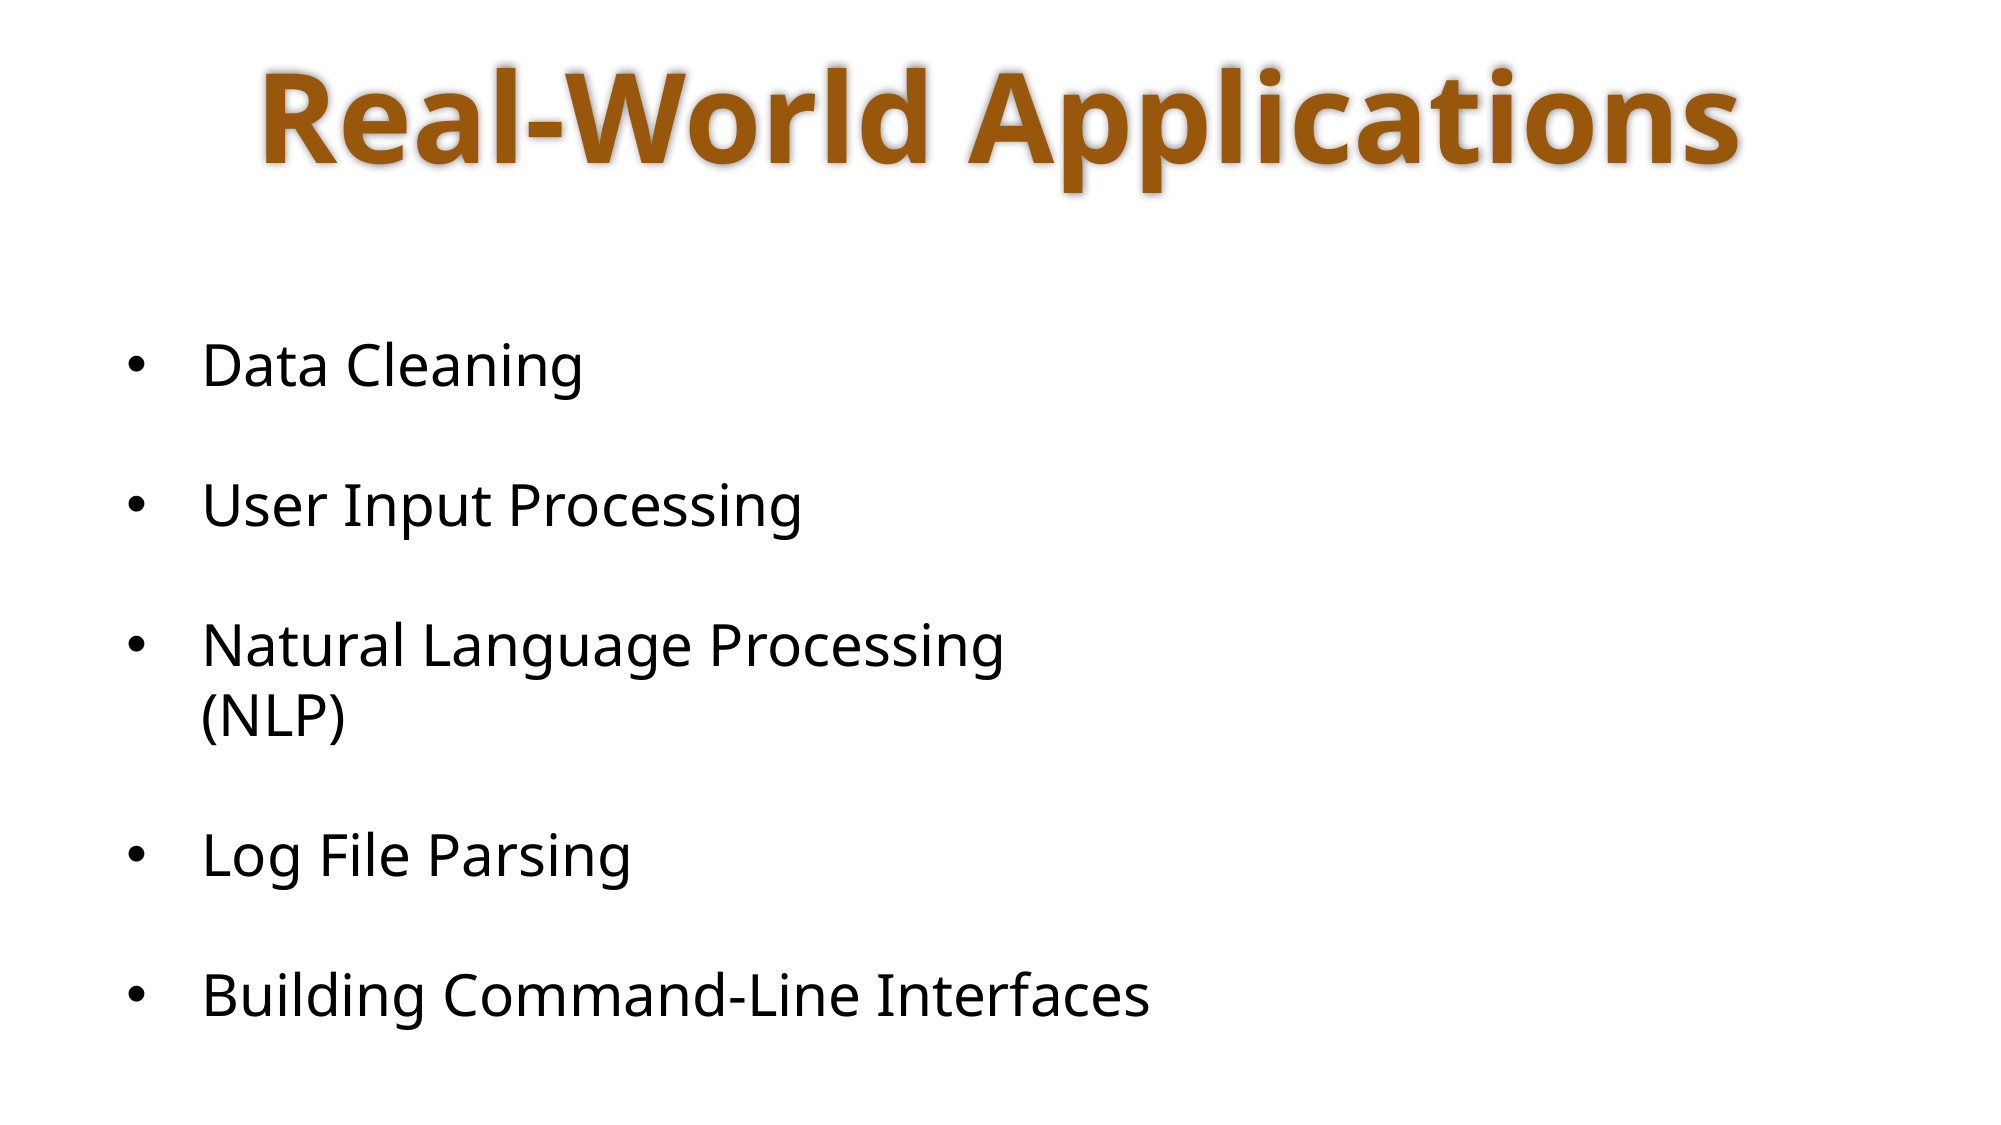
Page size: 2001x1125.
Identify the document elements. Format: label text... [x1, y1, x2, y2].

text_box Real-World Applications [0, 2, 2000, 198]
text_box Data Cleaning User Input Processing Natural Language Processing (NLP) Log File Parsing Building Command-Line Interfaces [111, 321, 1178, 1036]
